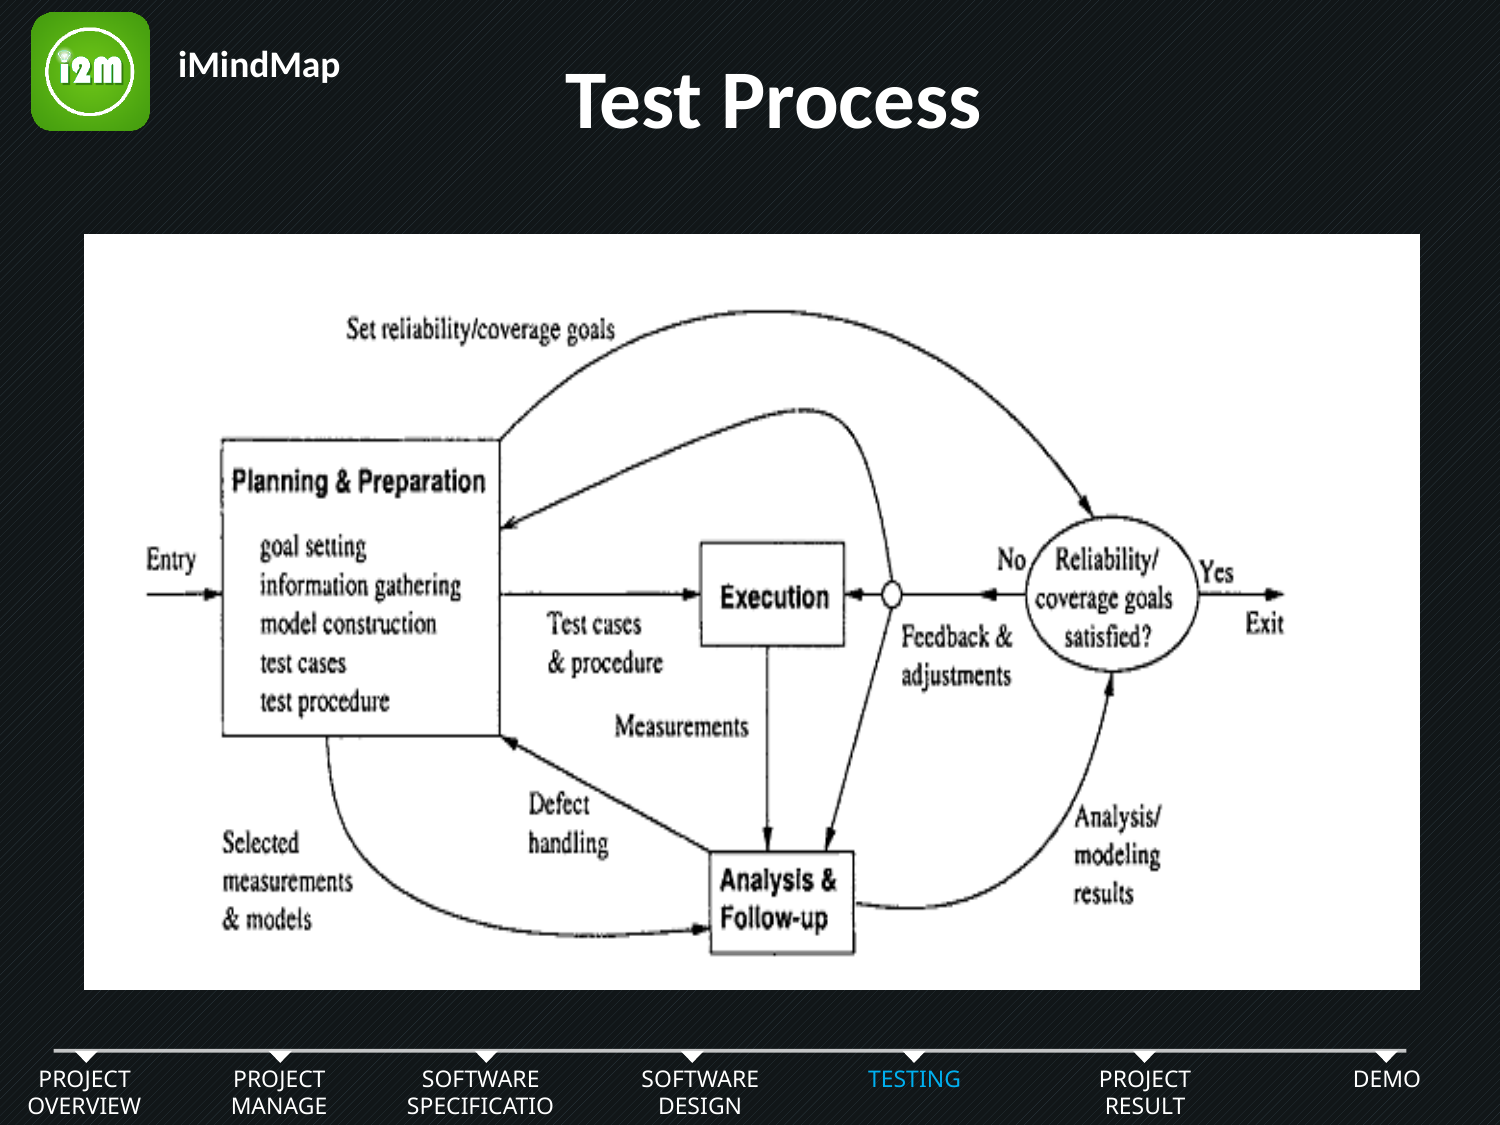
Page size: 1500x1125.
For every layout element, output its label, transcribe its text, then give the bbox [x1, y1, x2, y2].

text_box iMindMap [163, 32, 356, 92]
picture [31, 11, 151, 132]
text_box Test Process [551, 37, 998, 153]
picture [83, 234, 1420, 990]
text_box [10, 1050, 1483, 1125]
